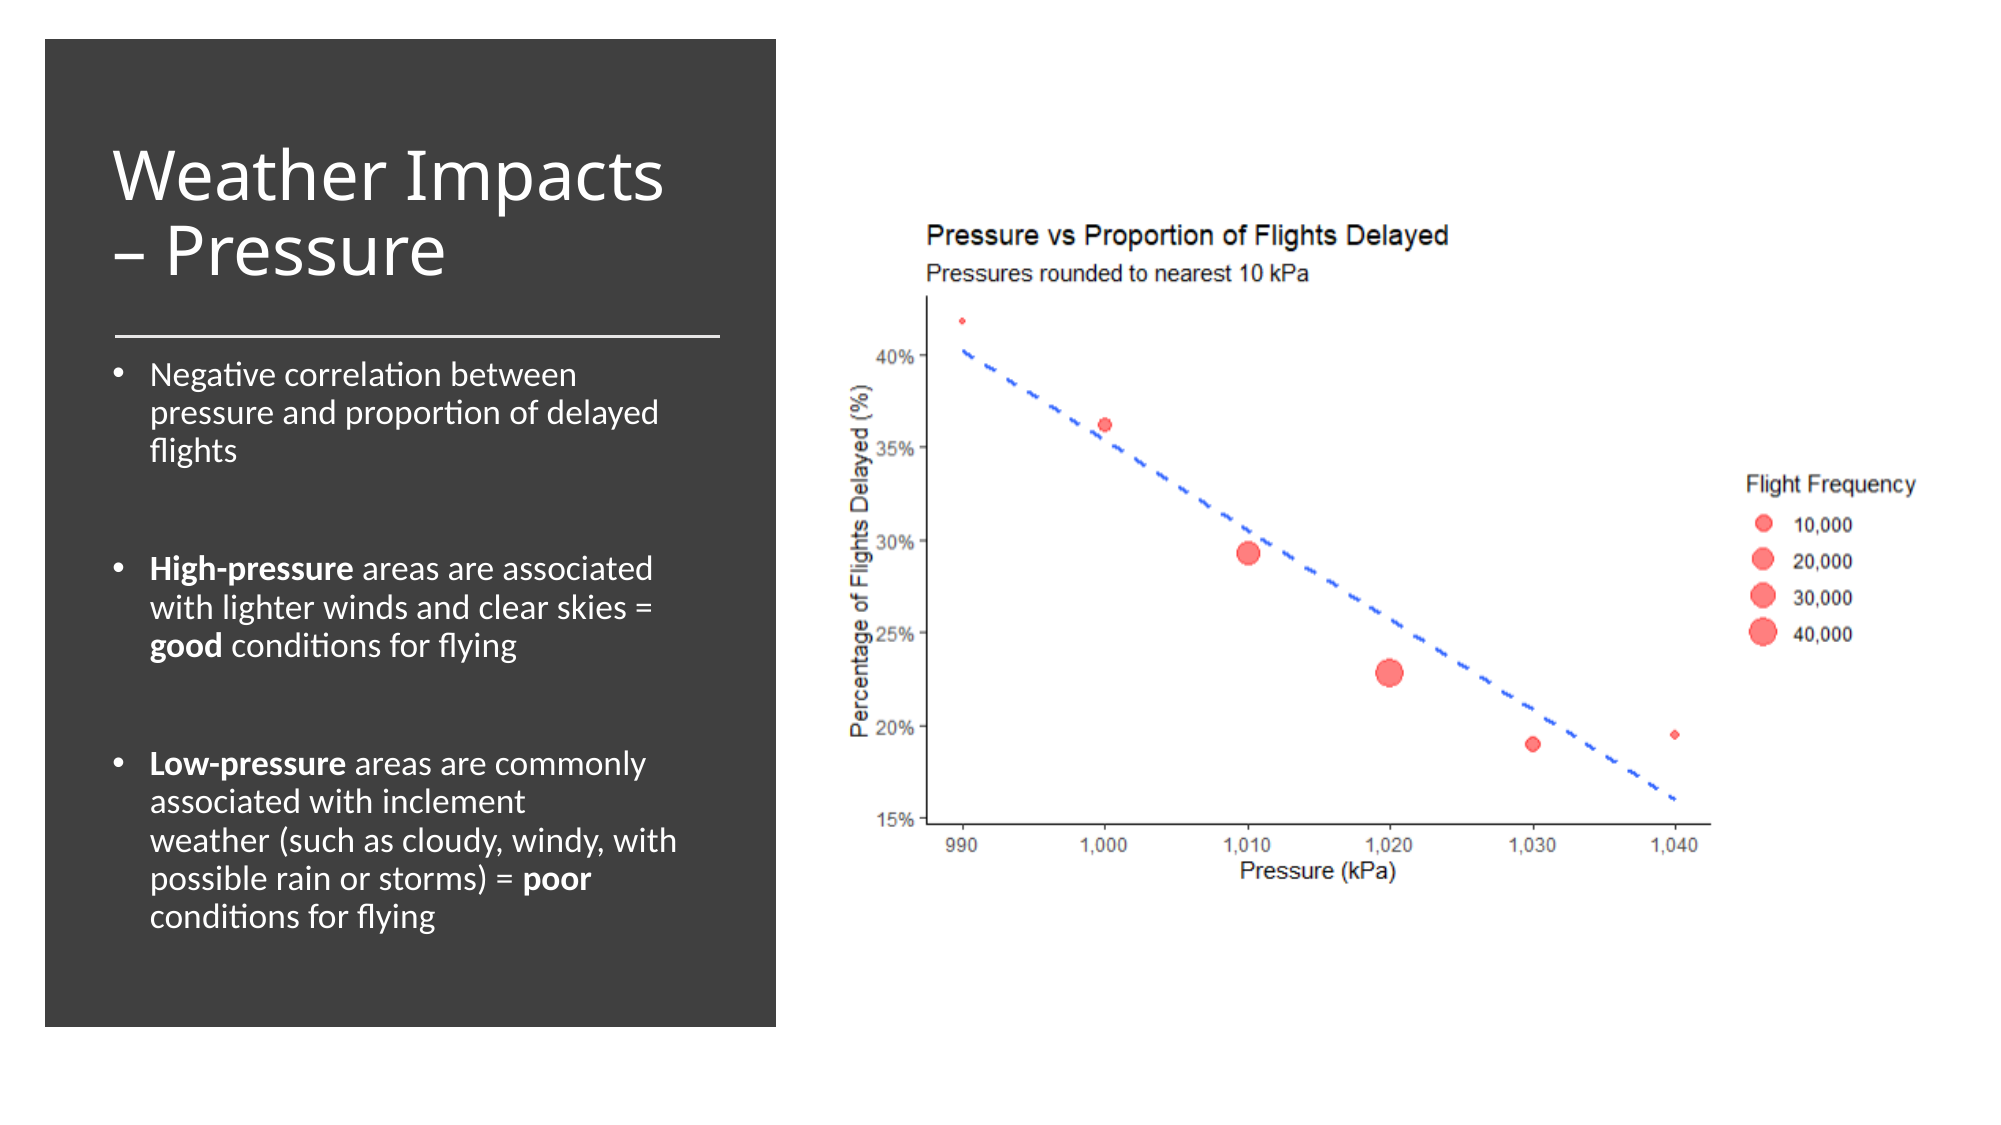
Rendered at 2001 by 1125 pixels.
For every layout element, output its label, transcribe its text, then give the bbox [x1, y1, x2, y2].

title Weather Impacts – Pressure [97, 105, 725, 326]
text_box [54, 49, 767, 1018]
list Negative correlation between pressure and proportion of delayed flights High-pressure areas are associated with lighter winds and clear skies = good conditions for flying Low-pressure areas are commonly associated with inclement weather (such as cloudy, windy, with possible rain or storms) = poor conditions for flying [97, 348, 725, 967]
picture [838, 212, 1921, 887]
